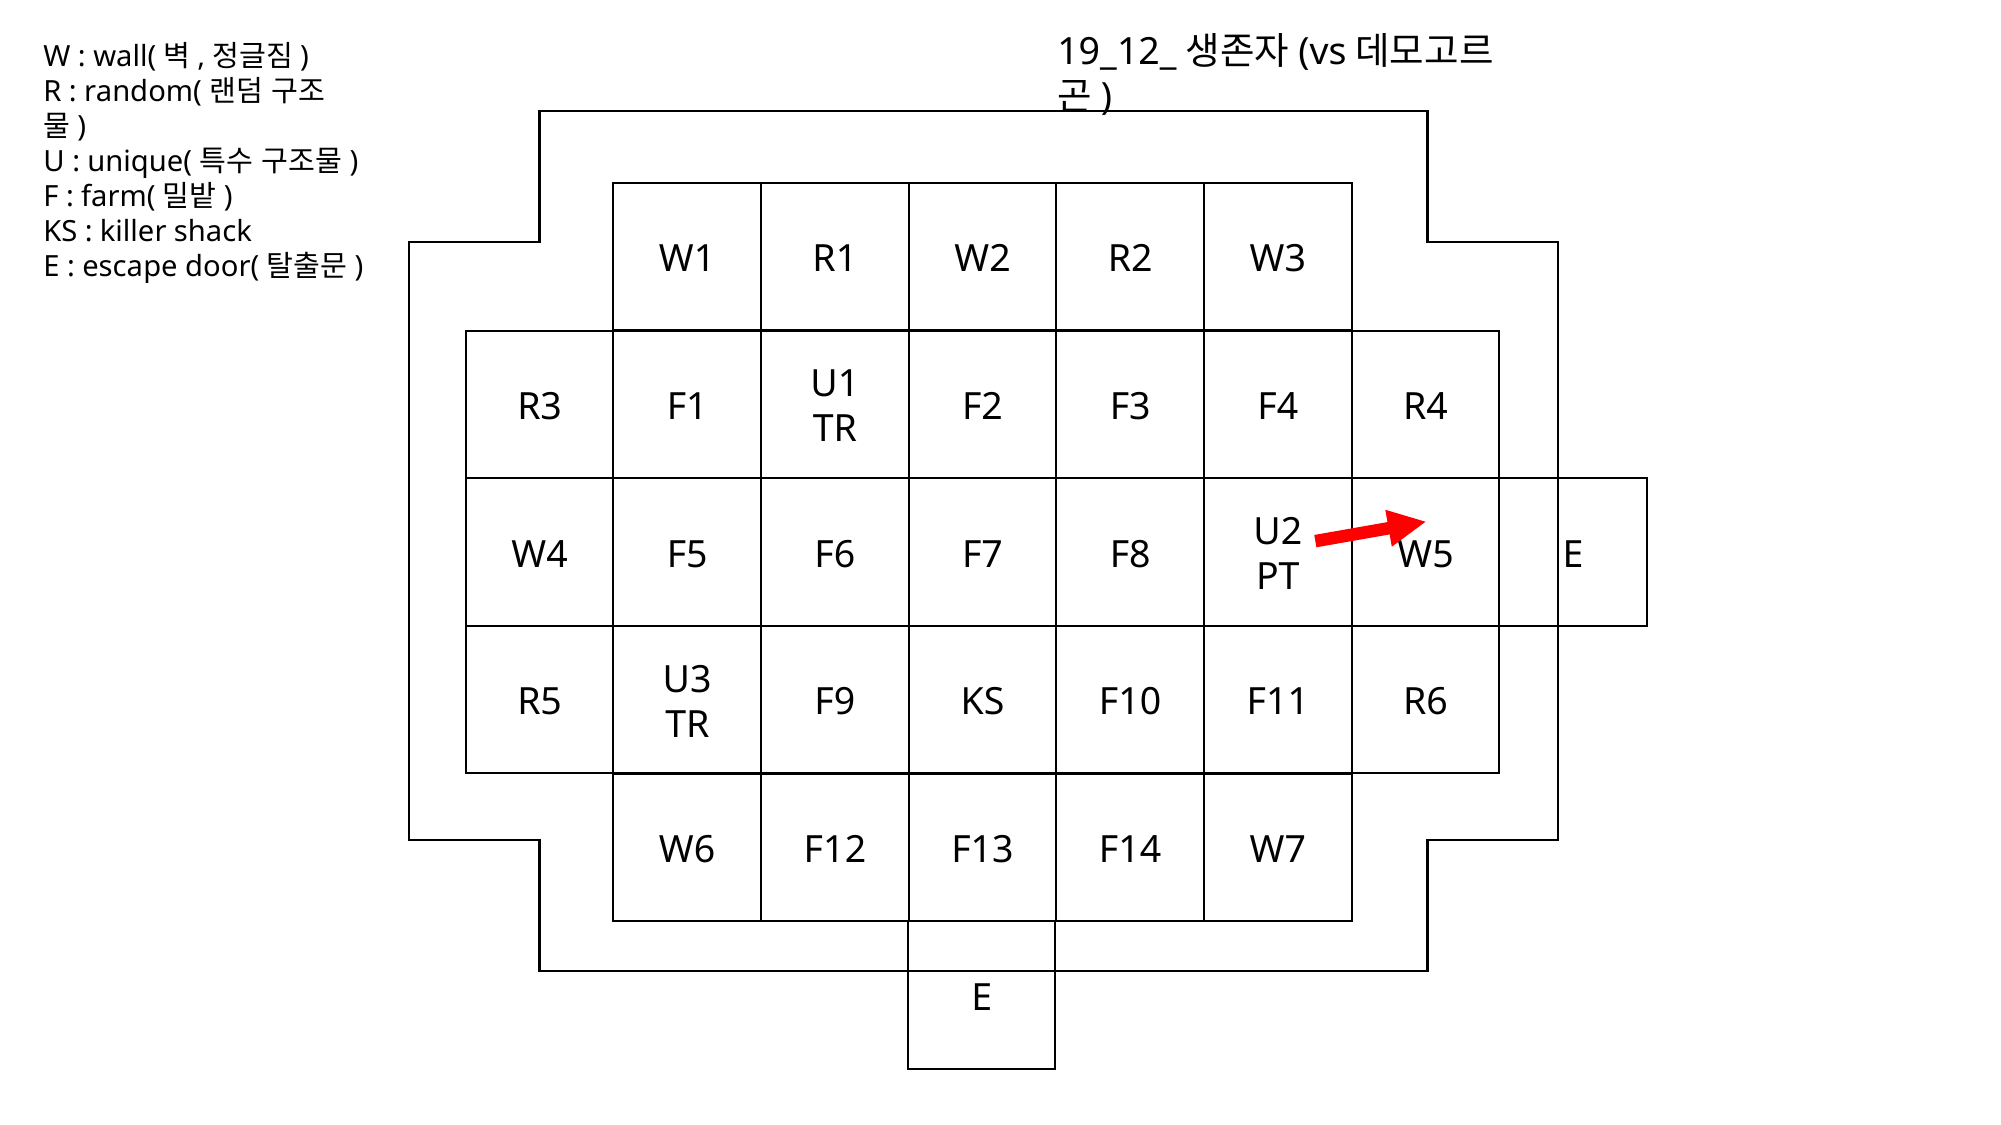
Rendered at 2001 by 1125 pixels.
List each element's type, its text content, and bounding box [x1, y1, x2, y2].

text_box U3 TR [612, 625, 760, 774]
text_box F14 [1055, 774, 1203, 922]
text_box F8 [1055, 479, 1203, 625]
text_box F10 [1055, 625, 1203, 774]
text_box F11 [1203, 625, 1351, 774]
text_box F3 [1055, 330, 1203, 479]
text_box W6 [612, 774, 760, 922]
text_box F1 [612, 330, 760, 479]
text_box KS [908, 625, 1055, 774]
text_box R4 [1351, 330, 1500, 479]
text_box E [1498, 477, 1648, 627]
text_box R5 [465, 625, 612, 774]
text_box 19_12_생존자(vs데모고르곤) [1042, 19, 1559, 125]
text_box F13 [908, 774, 1055, 920]
text_box W1 [612, 182, 760, 330]
text_box F6 [760, 479, 908, 625]
text_box R6 [1351, 625, 1500, 774]
text_box U1 TR [760, 330, 908, 479]
text_box F5 [612, 479, 760, 625]
text_box W3 [1203, 182, 1353, 330]
text_box [408, 110, 1559, 972]
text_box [1315, 521, 1426, 542]
text_box W2 [908, 182, 1055, 330]
text_box R1 [760, 182, 908, 330]
text_box E [907, 920, 1056, 1070]
text_box W : wall(벽,정글짐) R : random(랜덤 구조물) U : unique(특수 구조물) F : farm(밀밭) KS : killer shack E : escape door(탈출문) [28, 29, 380, 290]
text_box W7 [1203, 774, 1353, 922]
text_box W4 [465, 479, 612, 625]
text_box F7 [908, 479, 1055, 625]
text_box F2 [908, 330, 1055, 479]
text_box F4 [1203, 330, 1351, 479]
text_box R2 [1055, 182, 1203, 330]
text_box R3 [465, 330, 612, 479]
text_box F9 [760, 625, 908, 774]
text_box F12 [760, 774, 908, 922]
text_box U2 PT [1203, 479, 1351, 625]
text_box W5 [1351, 479, 1498, 625]
